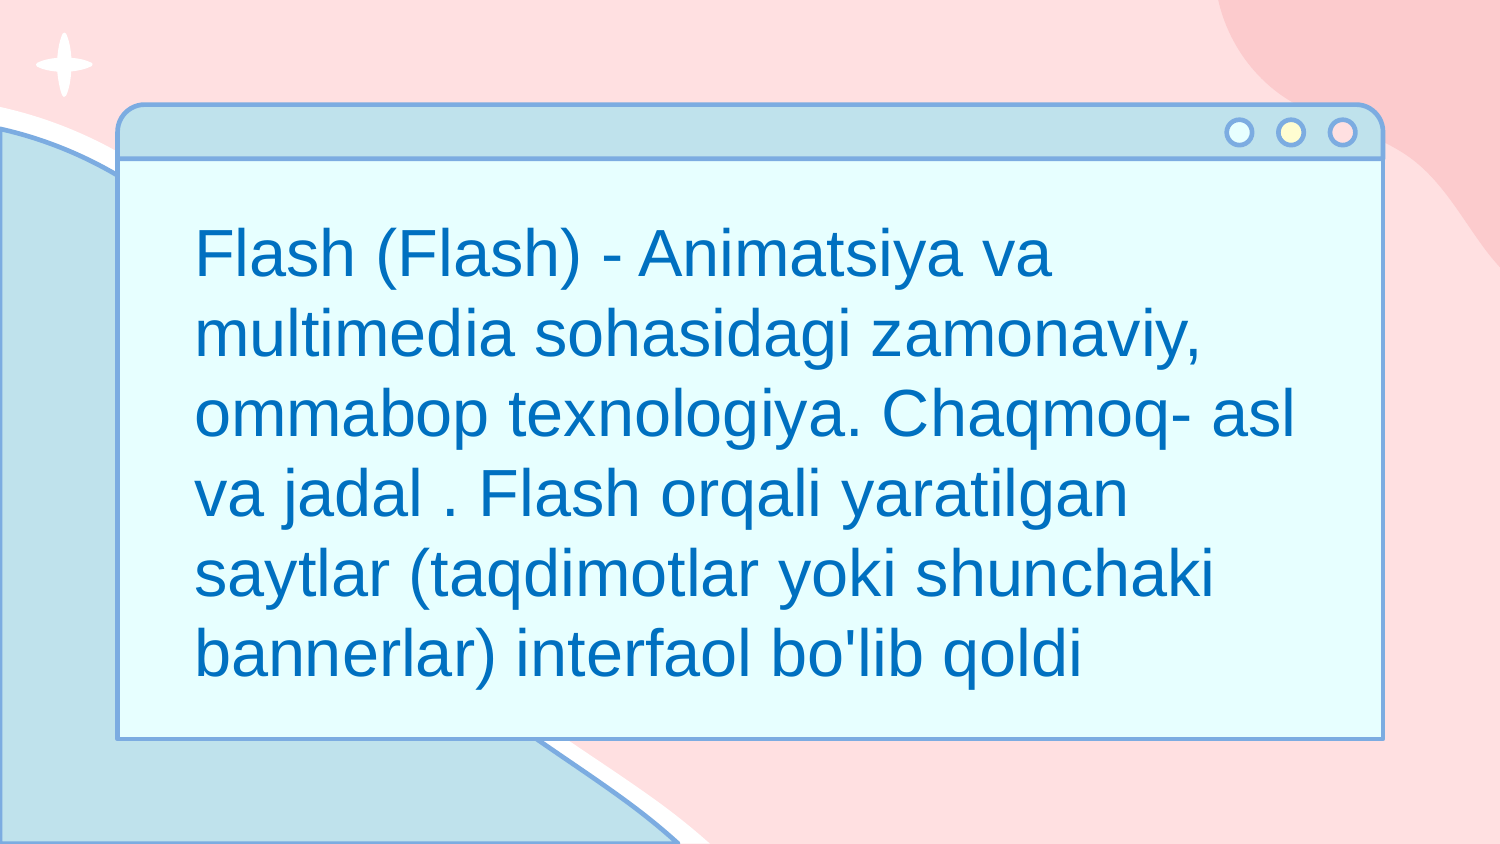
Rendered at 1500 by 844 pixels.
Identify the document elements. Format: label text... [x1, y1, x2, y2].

text_box Flash (Flash) - Animatsiya va multimedia sohasidagi zamonaviy, ommabop texnologiya. Chaqmoq- asl va jadal . Flash orqali yaratilgan saytlar (taqdimotlar yoki shunchaki bannerlar) interfaol bo'lib qoldi [179, 202, 1321, 697]
